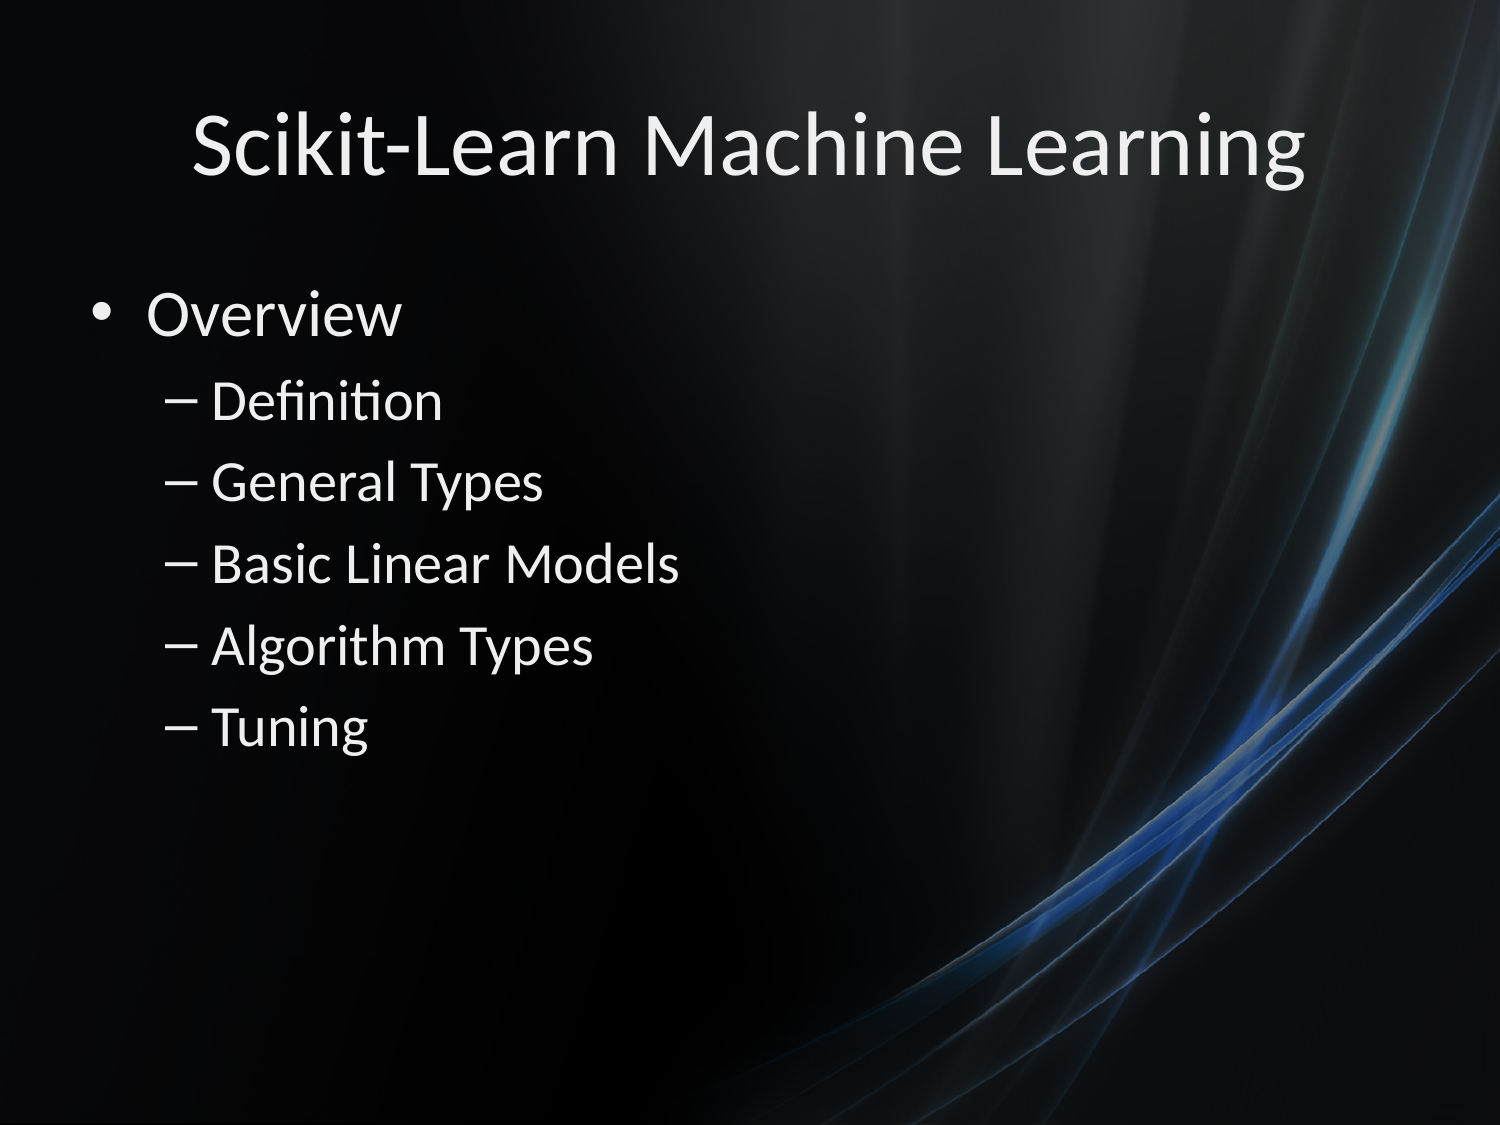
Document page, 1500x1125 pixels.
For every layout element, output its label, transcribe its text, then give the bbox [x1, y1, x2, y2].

list Overview Definition General Types Basic Linear Models Algorithm Types Tuning [75, 262, 1425, 1005]
picture [0, 0, 1500, 1125]
title Scikit-Learn Machine Learning [75, 45, 1425, 233]
